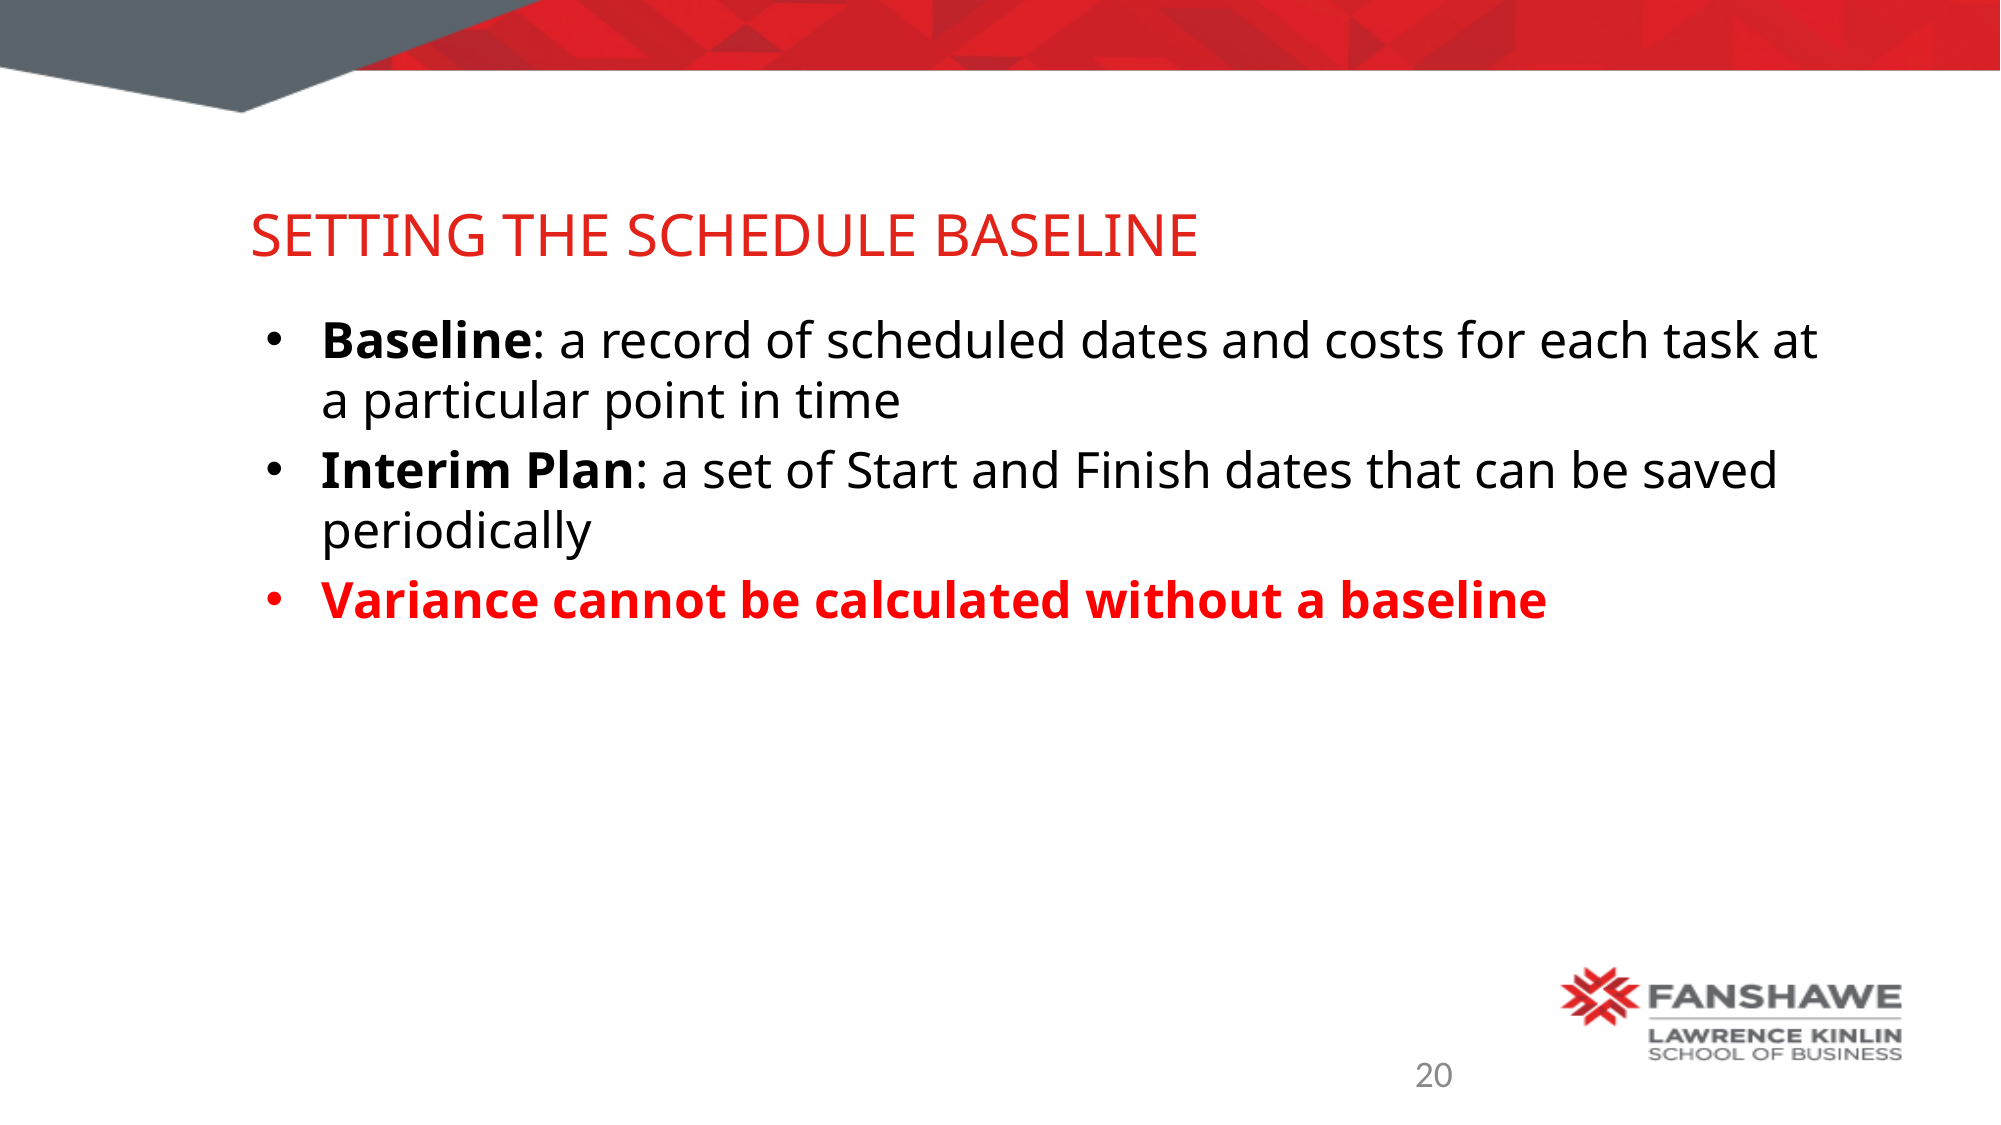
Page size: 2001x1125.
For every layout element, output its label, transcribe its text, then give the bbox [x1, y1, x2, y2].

list Baseline: a record of scheduled dates and costs for each task at a particular point in time Interim Plan: a set of Start and Finish dates that can be saved periodically Variance cannot be calculated without a baseline [250, 301, 1860, 875]
title Setting the Schedule Baseline [250, 145, 1647, 269]
picture [0, 0, 2000, 114]
picture [0, 907, 2000, 1125]
slide_number 20 [1400, 1042, 1750, 1103]
